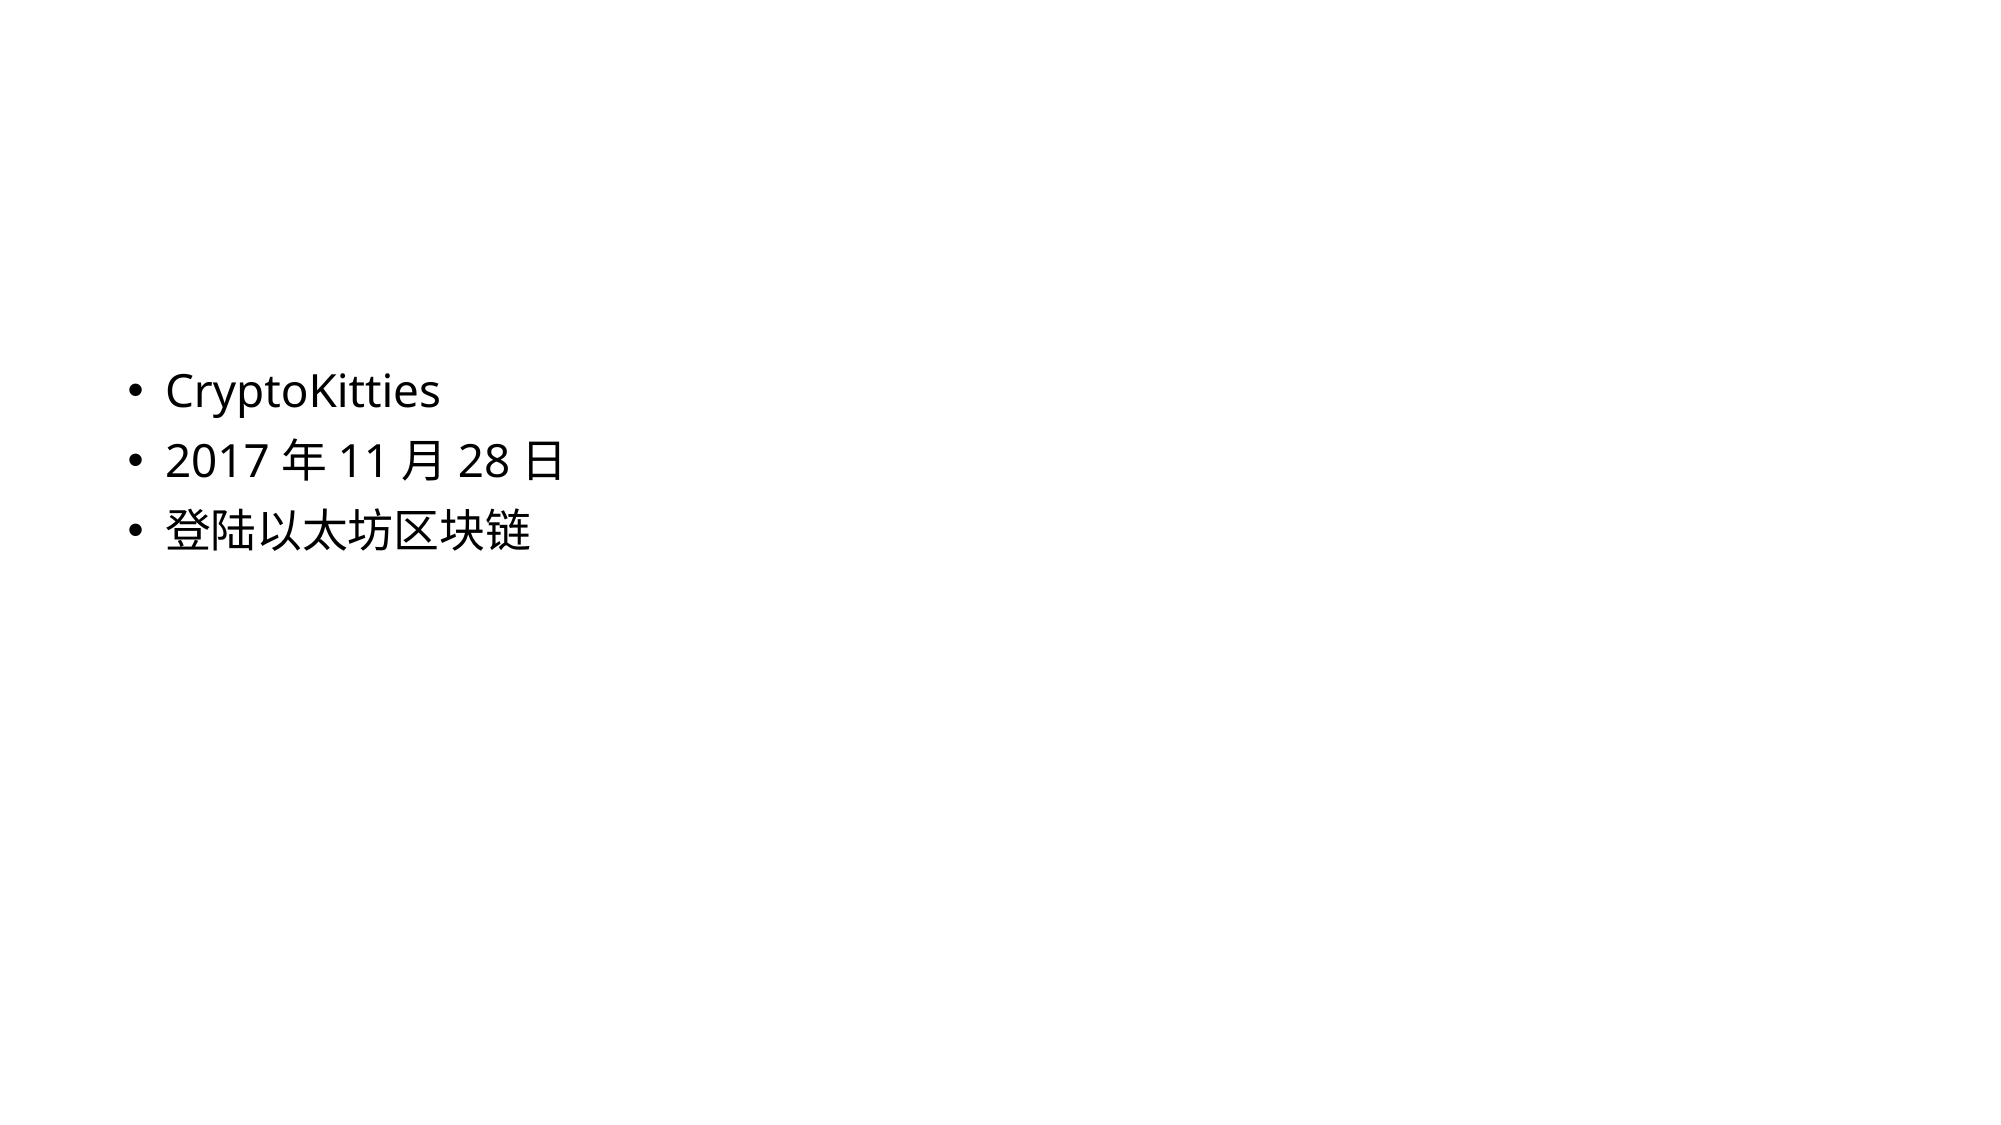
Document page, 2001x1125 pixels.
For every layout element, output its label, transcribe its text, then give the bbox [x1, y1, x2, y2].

list CryptoKitties 2017年11月28日 登陆以太坊区块链 [112, 360, 1888, 1021]
